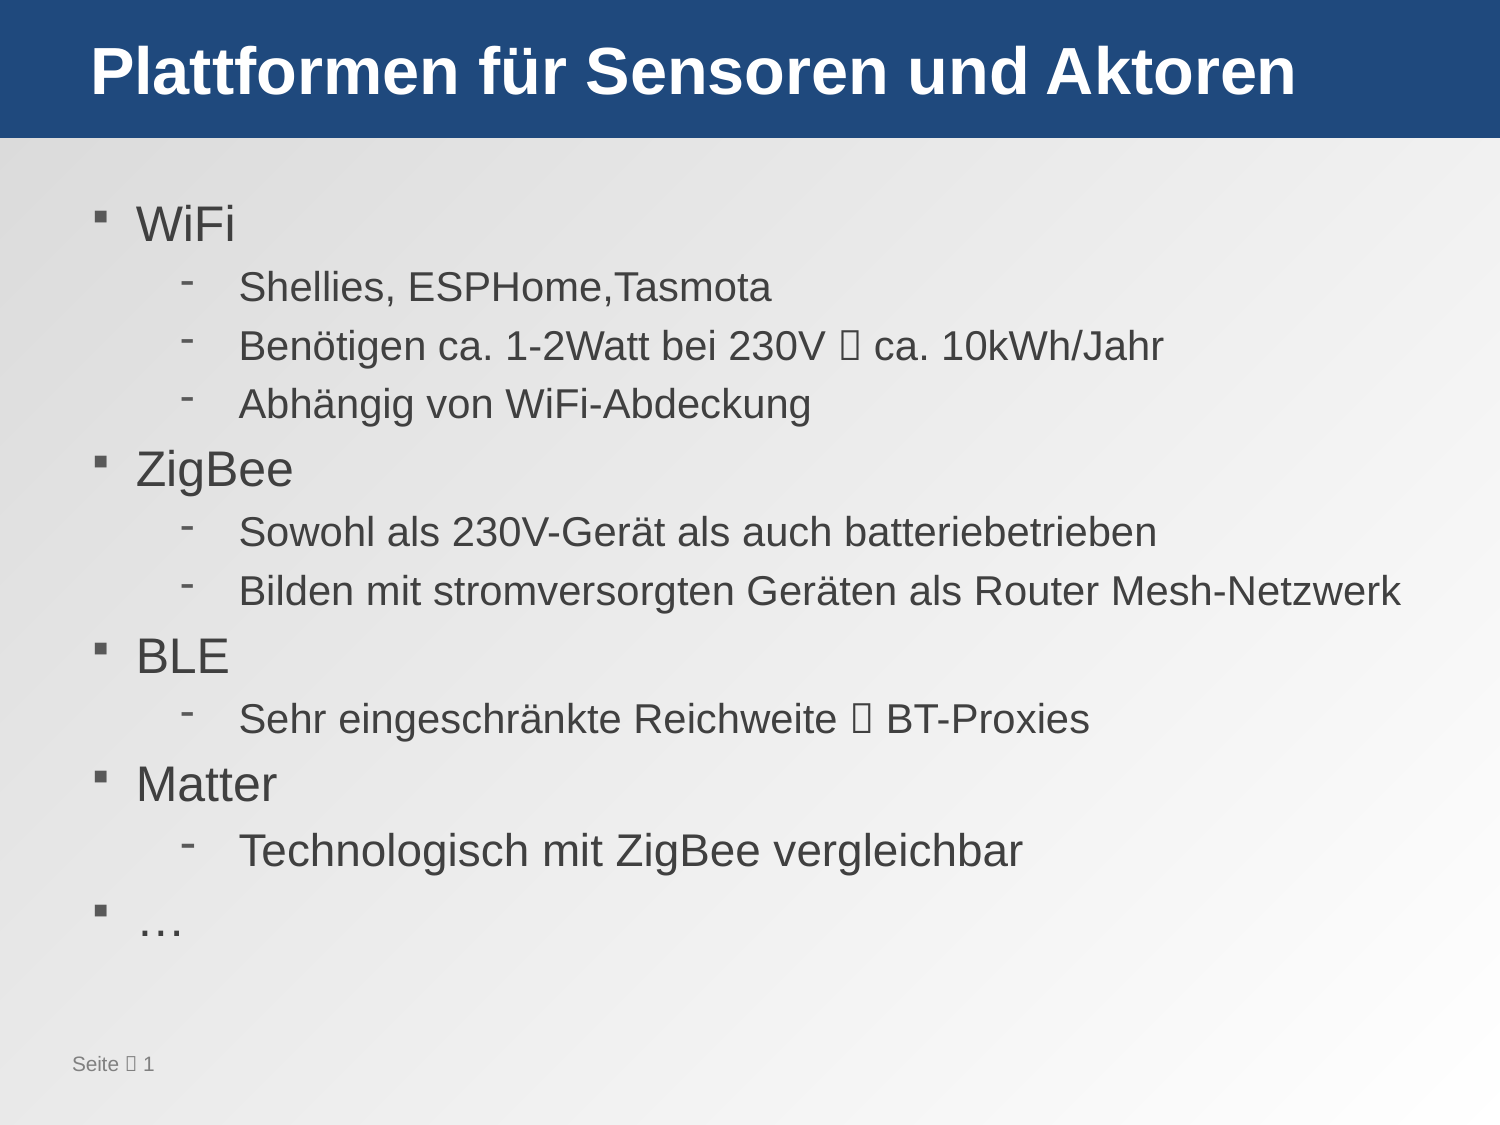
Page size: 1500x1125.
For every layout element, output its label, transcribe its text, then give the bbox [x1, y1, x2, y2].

title Plattformen für Sensoren und Aktoren [75, 20, 1425, 208]
list WiFi Shellies, ESPHome,Tasmota Benötigen ca. 1-2Watt bei 230V  ca. 10kWh/Jahr Abhängig von WiFi-Abdeckung ZigBee Sowohl als 230V-Gerät als auch batteriebetrieben Bilden mit stromversorgten Geräten als Router Mesh-Netzwerk BLE Sehr eingeschränkte Reichweite  BT-Proxies Matter Technologisch mit ZigBee vergleichbar … [76, 184, 1424, 941]
